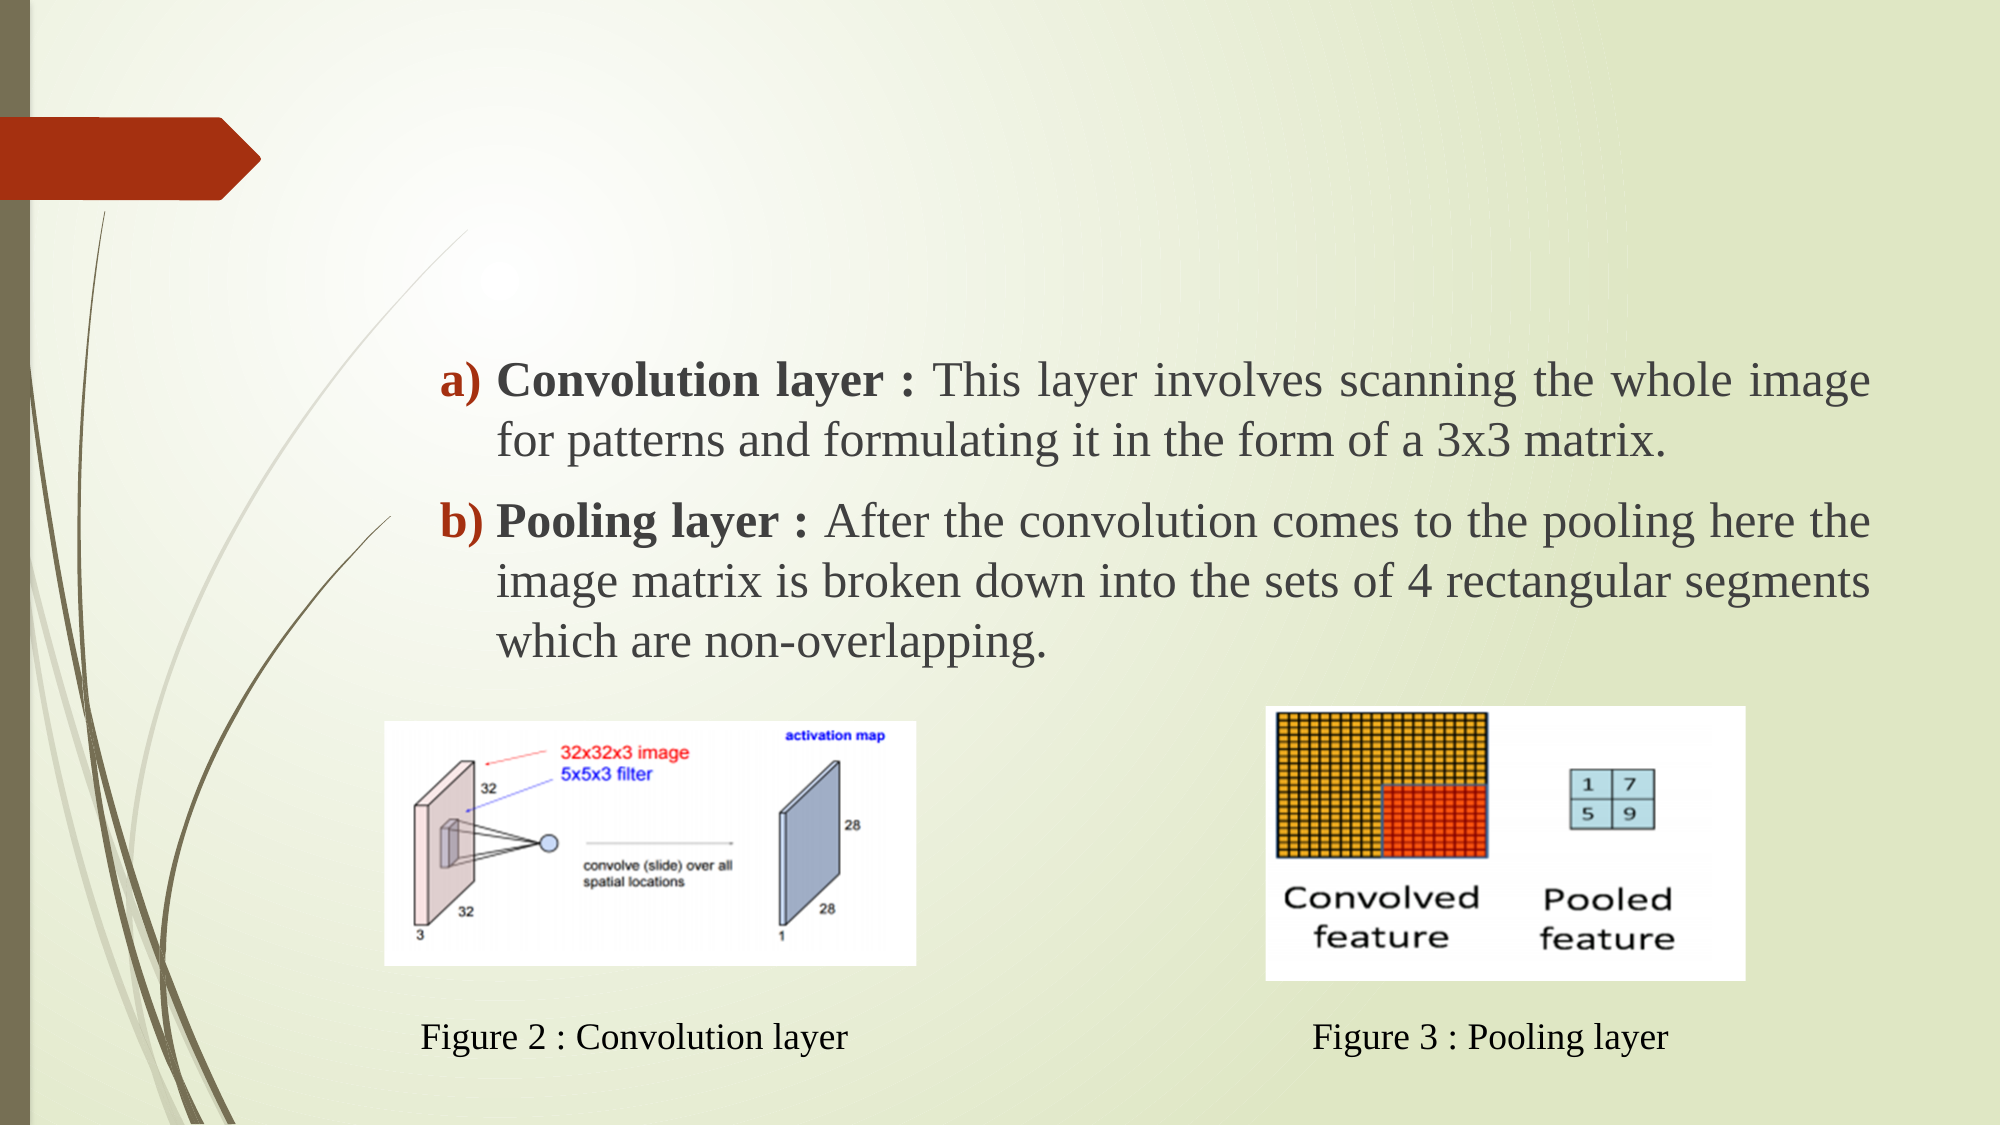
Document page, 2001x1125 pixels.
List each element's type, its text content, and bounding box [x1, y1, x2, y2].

picture [384, 721, 917, 966]
text_box Figure 2 : Convolution layer [405, 1004, 864, 1065]
list Convolution layer : This layer involves scanning the whole image for patterns and formulating it in the form of a 3x3 matrix. Pooling layer : After the convolution comes to the pooling here the image matrix is broken down into the sets of 4 rectangular segments which are non-overlapping. [424, 339, 1888, 1104]
picture [1265, 706, 1746, 982]
text_box Figure 3 : Pooling layer [1297, 1004, 1685, 1065]
